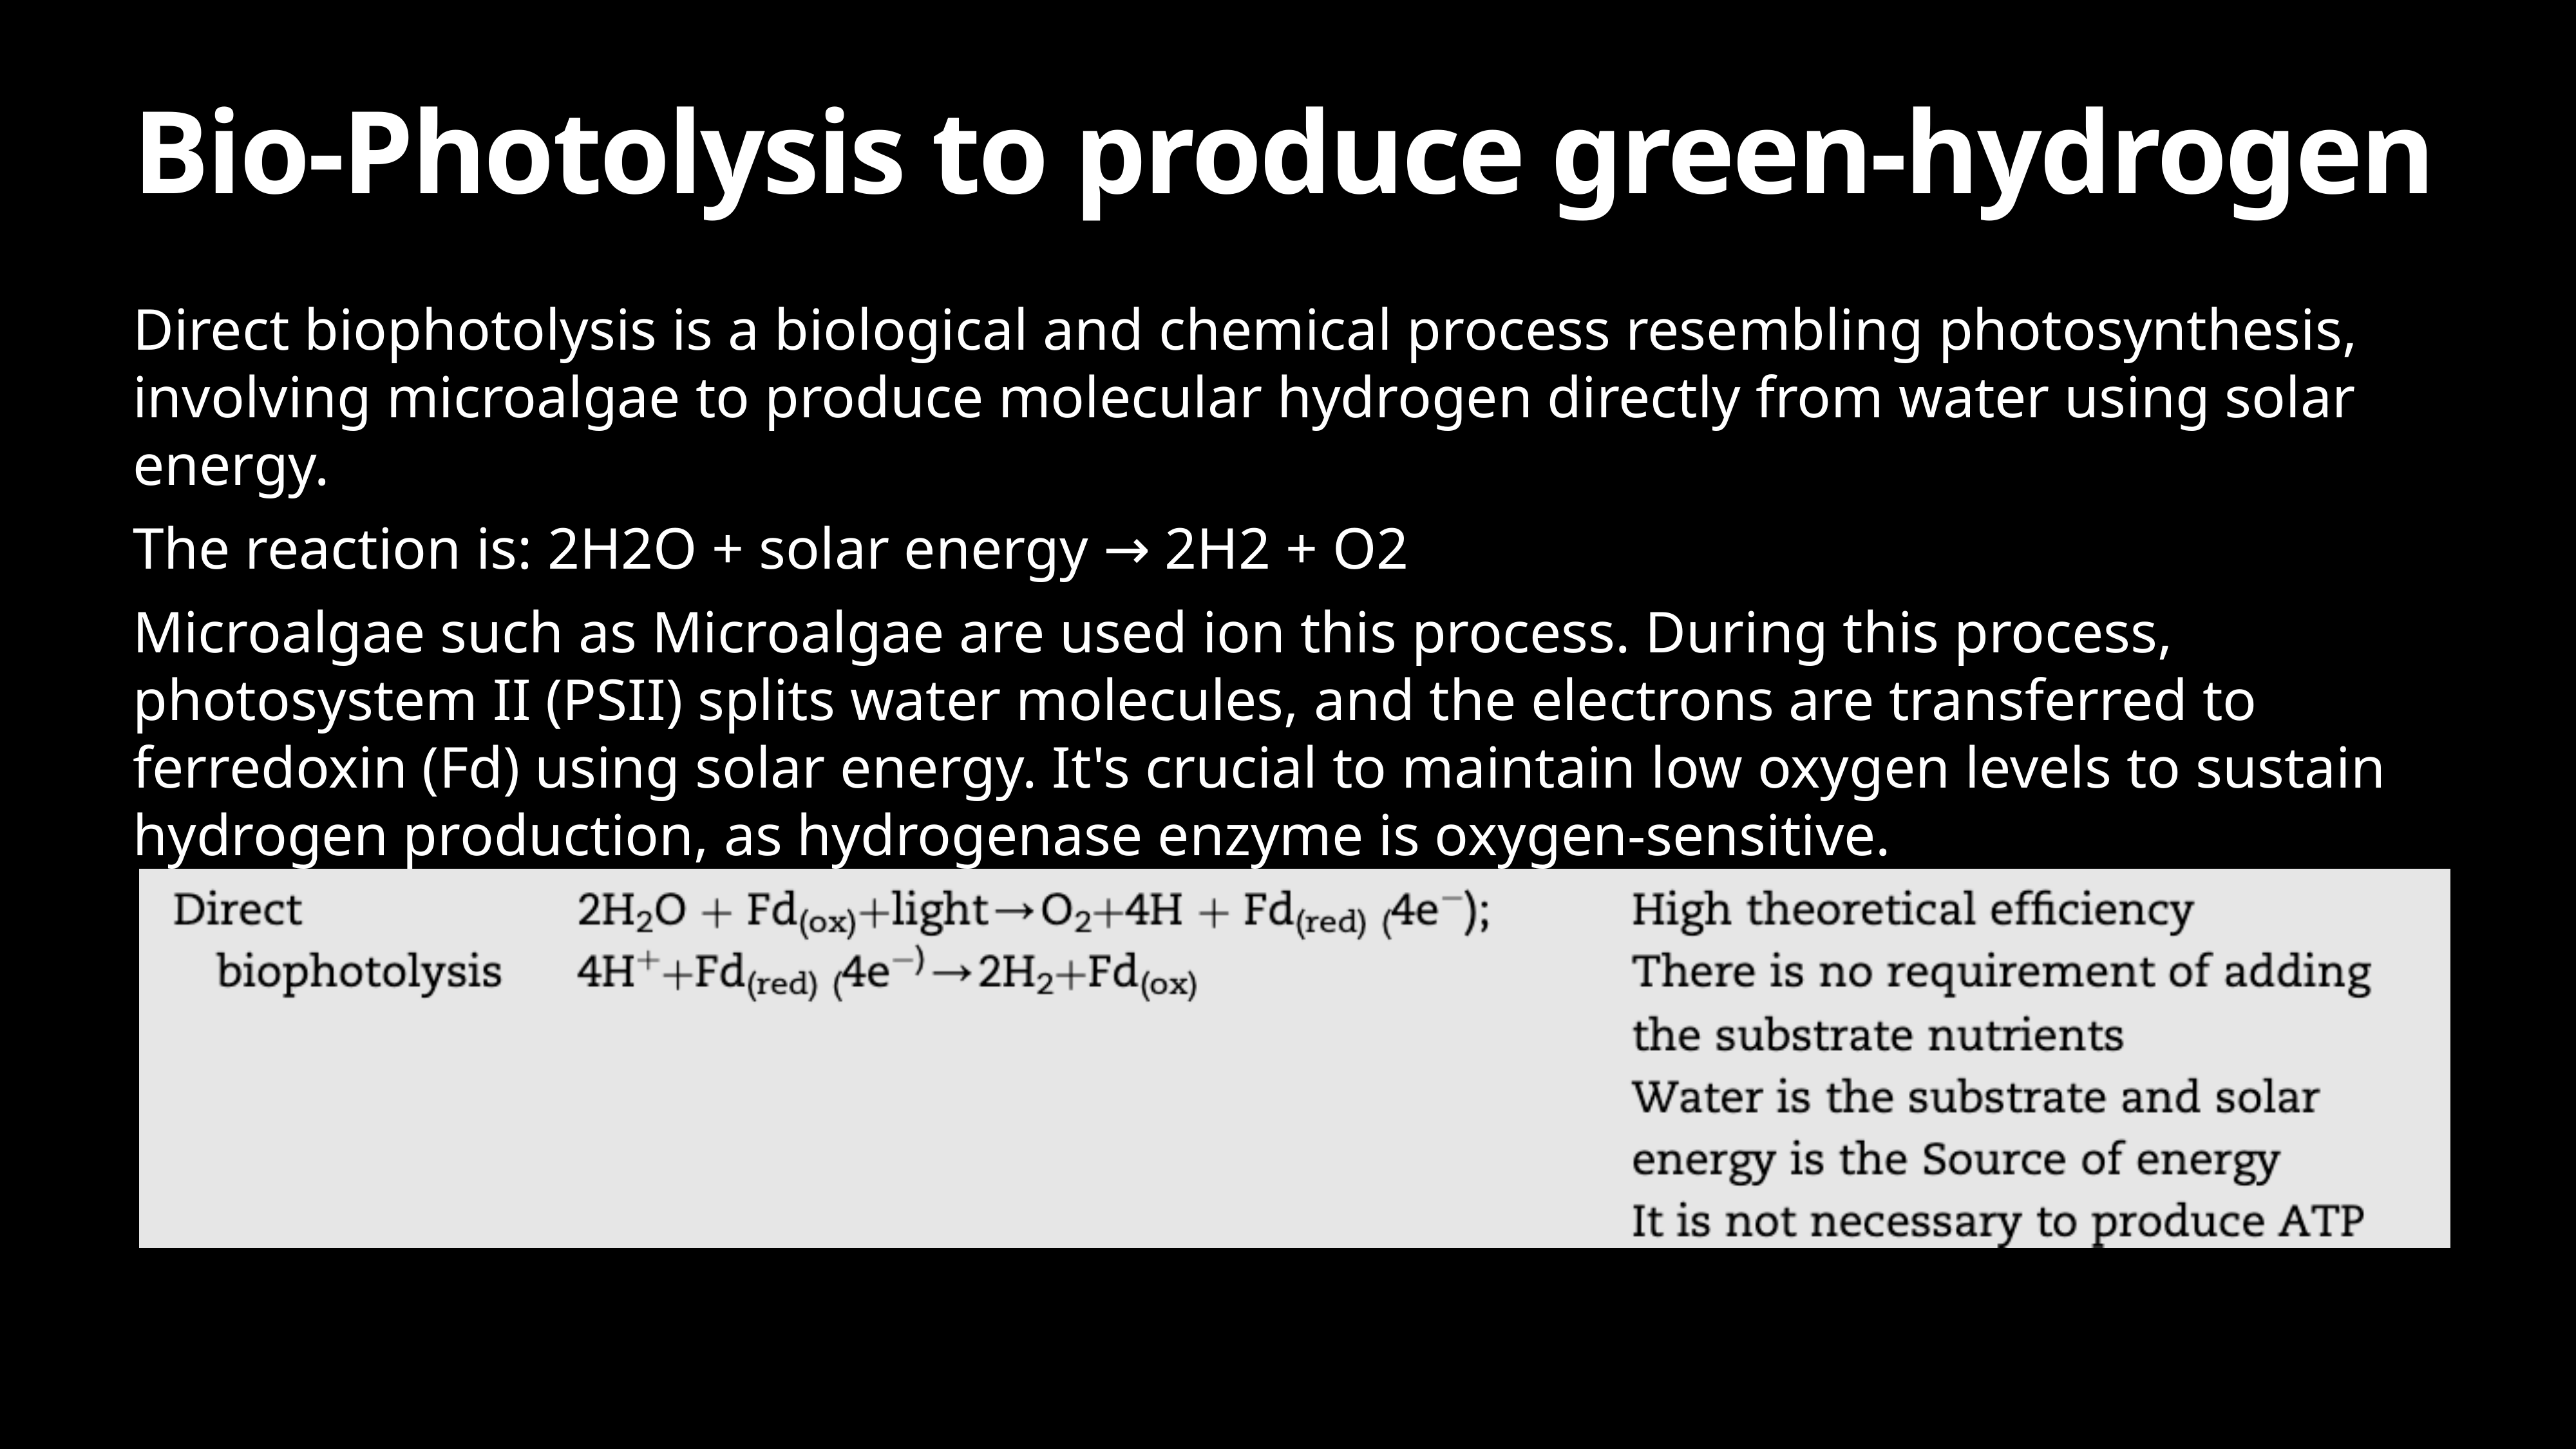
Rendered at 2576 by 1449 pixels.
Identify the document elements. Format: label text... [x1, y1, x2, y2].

title Bio-Photolysis to produce green-hydrogen [127, 100, 2449, 252]
picture [139, 868, 2450, 1248]
list Direct biophotolysis is a biological and chemical process resembling photosynthesis, involving microalgae to produce molecular hydrogen directly from water using solar energy. The reaction is: 2H2O + solar energy → 2H2 + O2 Microalgae such as Microalgae are used ion this process. During this process, photosystem II (PSII) splits water molecules, and the electrons are transferred to ferredoxin (Fd) using solar energy. It's crucial to maintain low oxygen levels to sustain hydrogen production, as hydrogenase enzyme is oxygen-sensitive. [127, 288, 2449, 1161]
